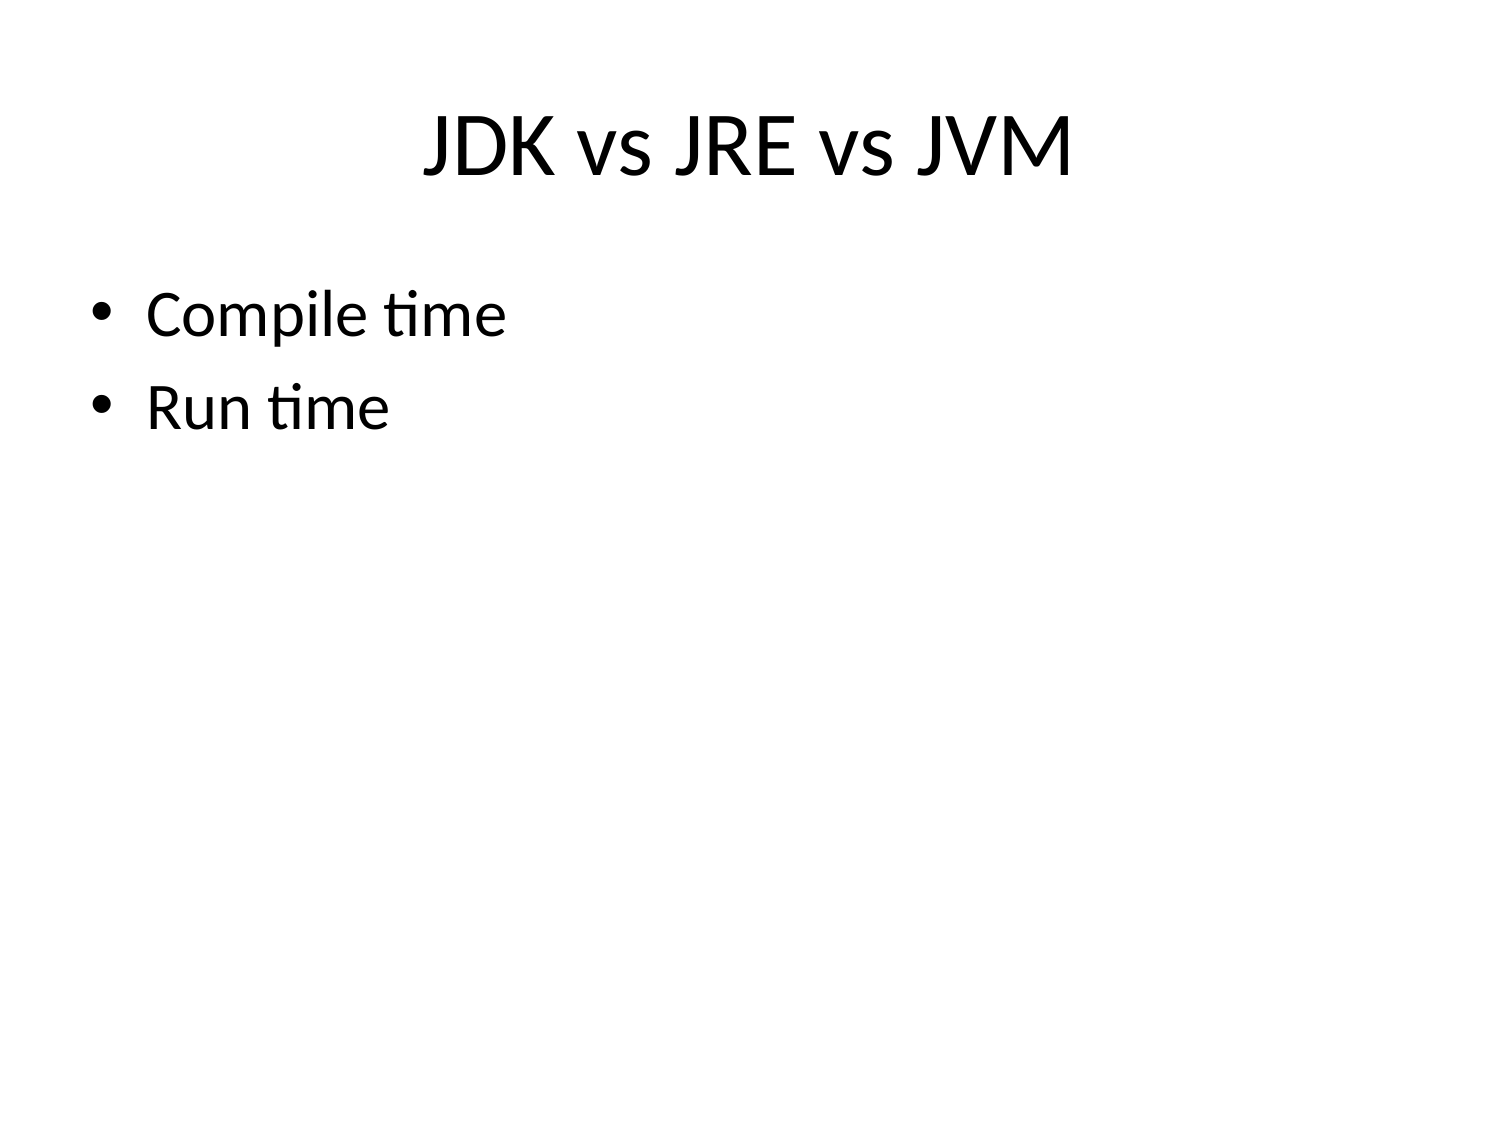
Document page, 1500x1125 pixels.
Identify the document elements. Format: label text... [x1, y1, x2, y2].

title JDK vs JRE vs JVM [75, 45, 1425, 233]
list Compile time Run time [75, 262, 1425, 1005]
